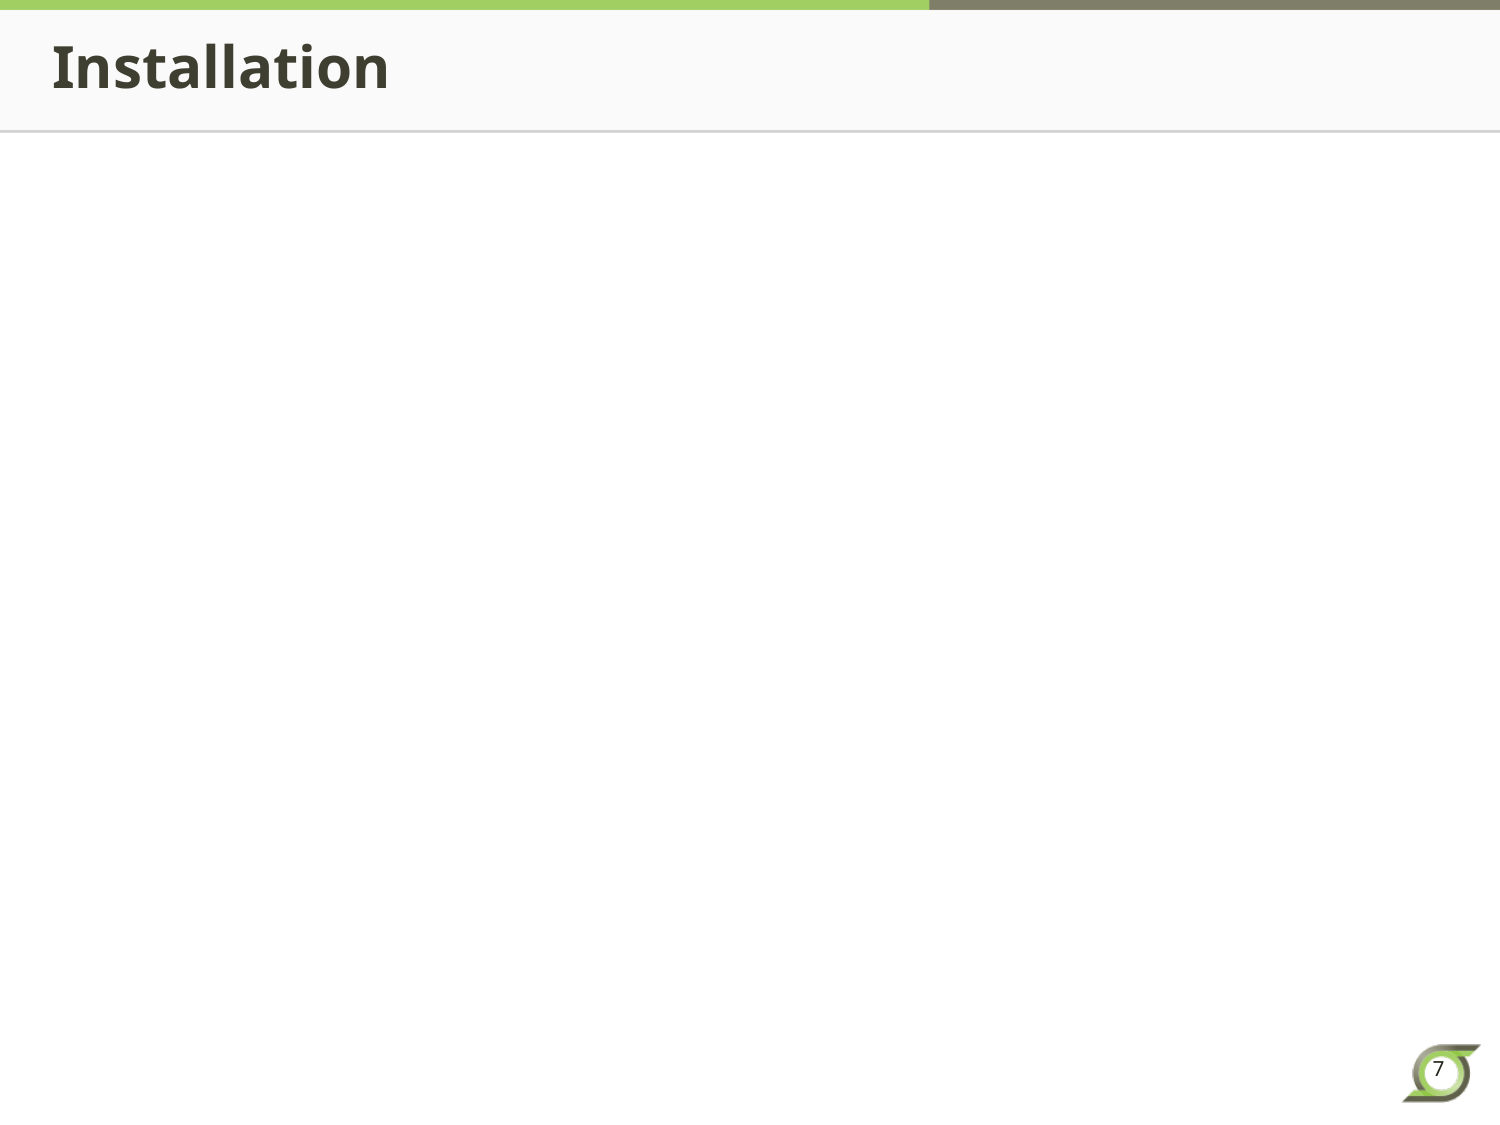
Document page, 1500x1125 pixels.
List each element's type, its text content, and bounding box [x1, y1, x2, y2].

title Installation [37, 18, 1454, 112]
